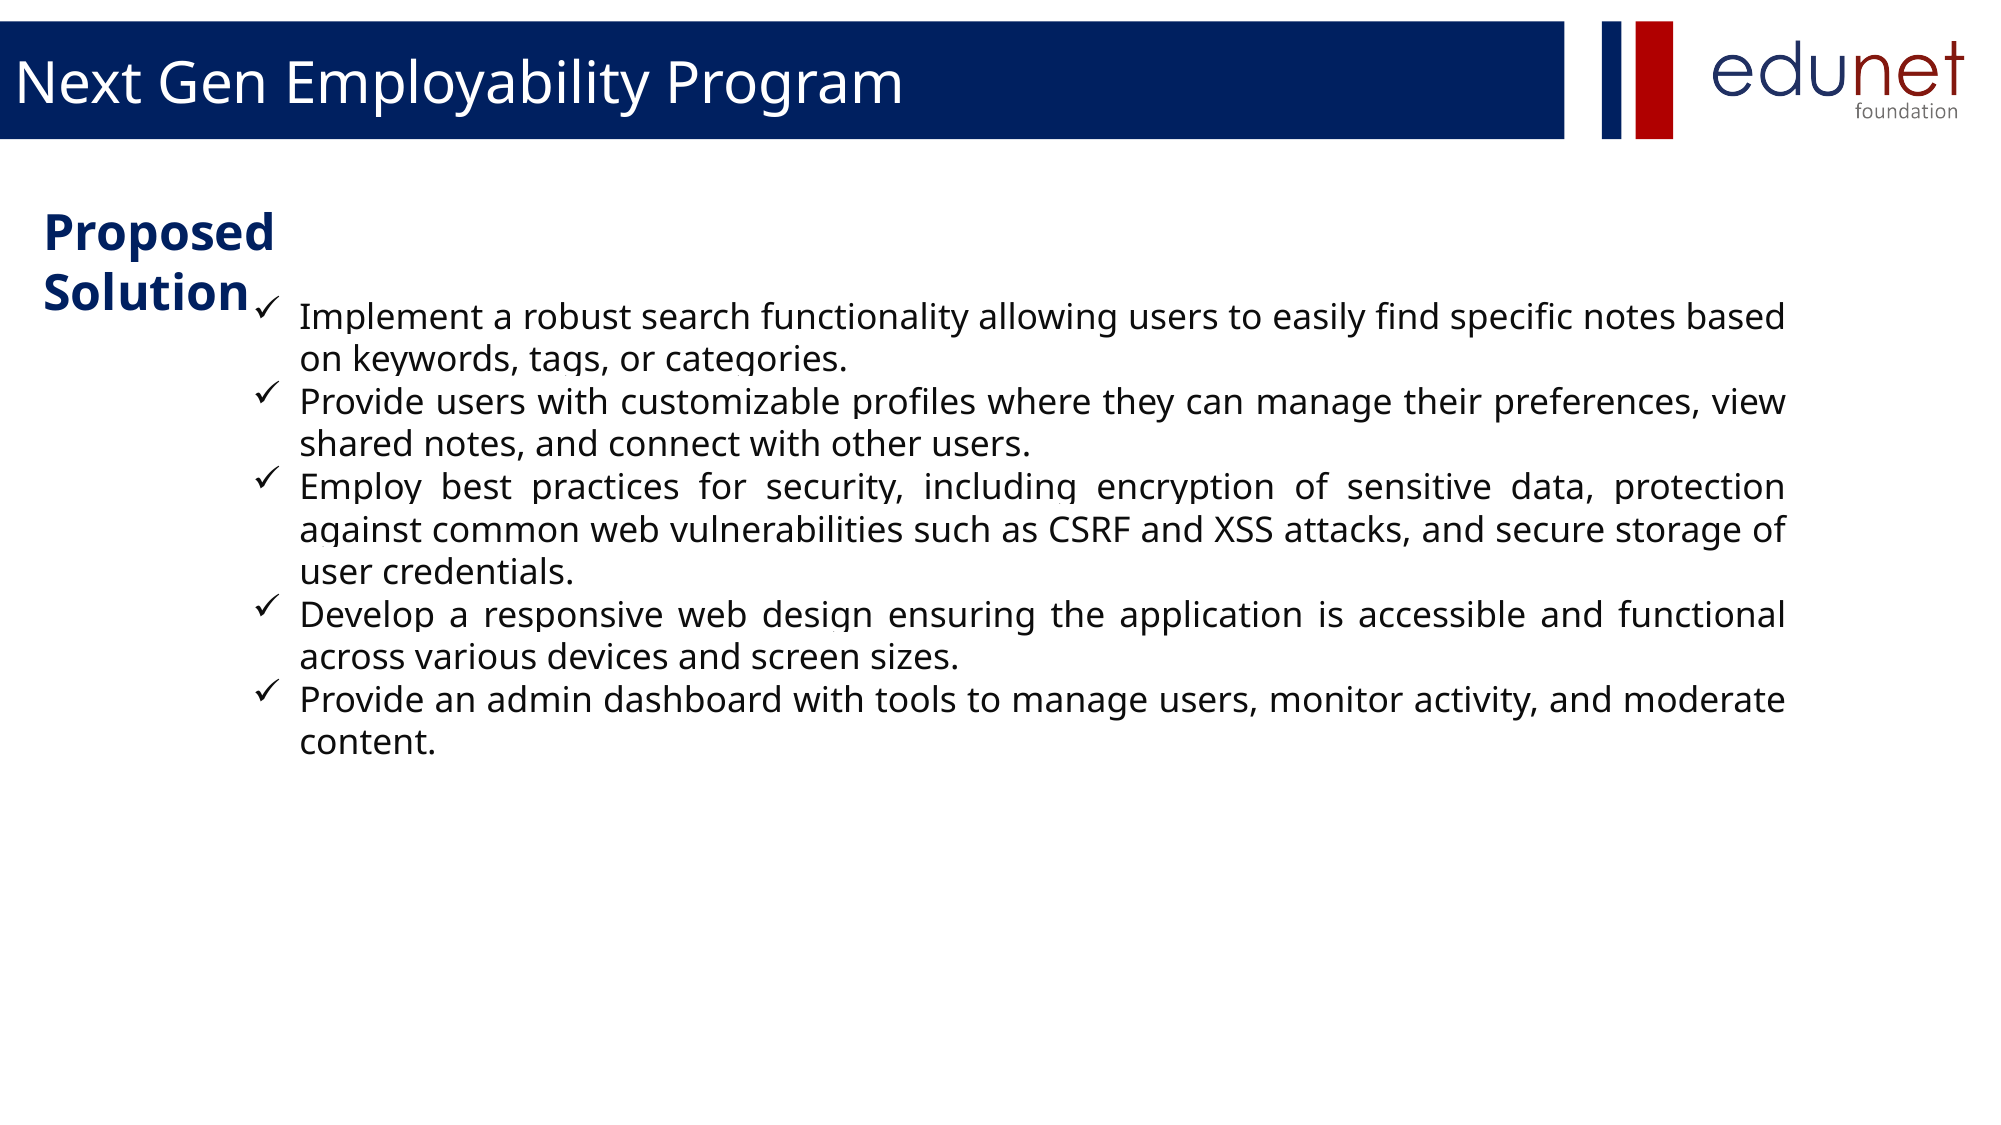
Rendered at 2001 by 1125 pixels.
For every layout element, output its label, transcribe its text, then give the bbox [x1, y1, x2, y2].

picture [1706, 36, 1967, 124]
text_box Next Gen Employability Program [0, 20, 1566, 141]
text_box Implement a robust search functionality allowing users to easily find specific notes based on keywords, tags, or categories. Provide users with customizable profiles where they can manage their preferences, view shared notes, and connect with other users. Employ best practices for security, including encryption of sensitive data, protection against common web vulnerabilities such as CSRF and XSS attacks, and secure storage of user credentials. Develop a responsive web design ensuring the application is accessible and functional across various devices and screen sizes. Provide an admin dashboard with tools to manage users, monitor activity, and moderate content. [237, 286, 1802, 770]
text_box [1600, 20, 1623, 141]
text_box [1634, 20, 1675, 141]
text_box Proposed Solution [28, 192, 483, 328]
